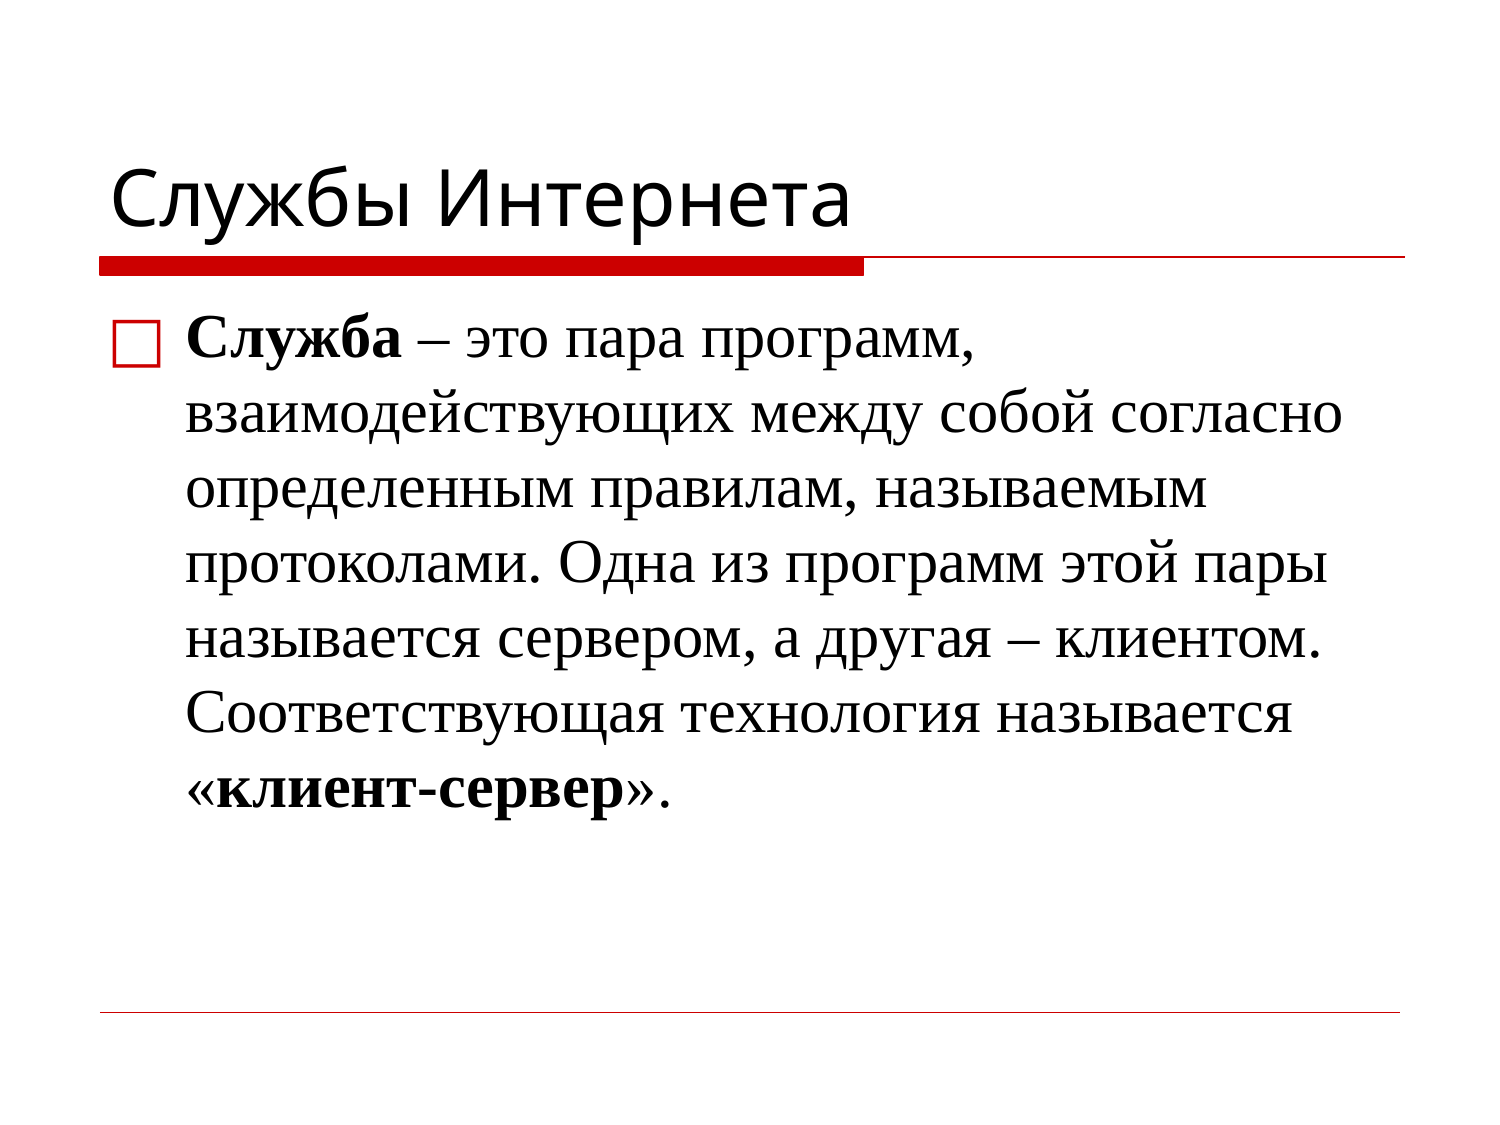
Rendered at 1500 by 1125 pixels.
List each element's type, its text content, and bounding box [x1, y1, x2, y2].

list Служба – это пара программ, взаимодействующих между собой согласно определенным правилам, называемым протоколами. Одна из программ этой пары называется сервером, а другая – клиентом. Соответствующая технология называется «клиент-сервер». [92, 287, 1406, 988]
title Службы Интернета [94, 50, 1407, 250]
